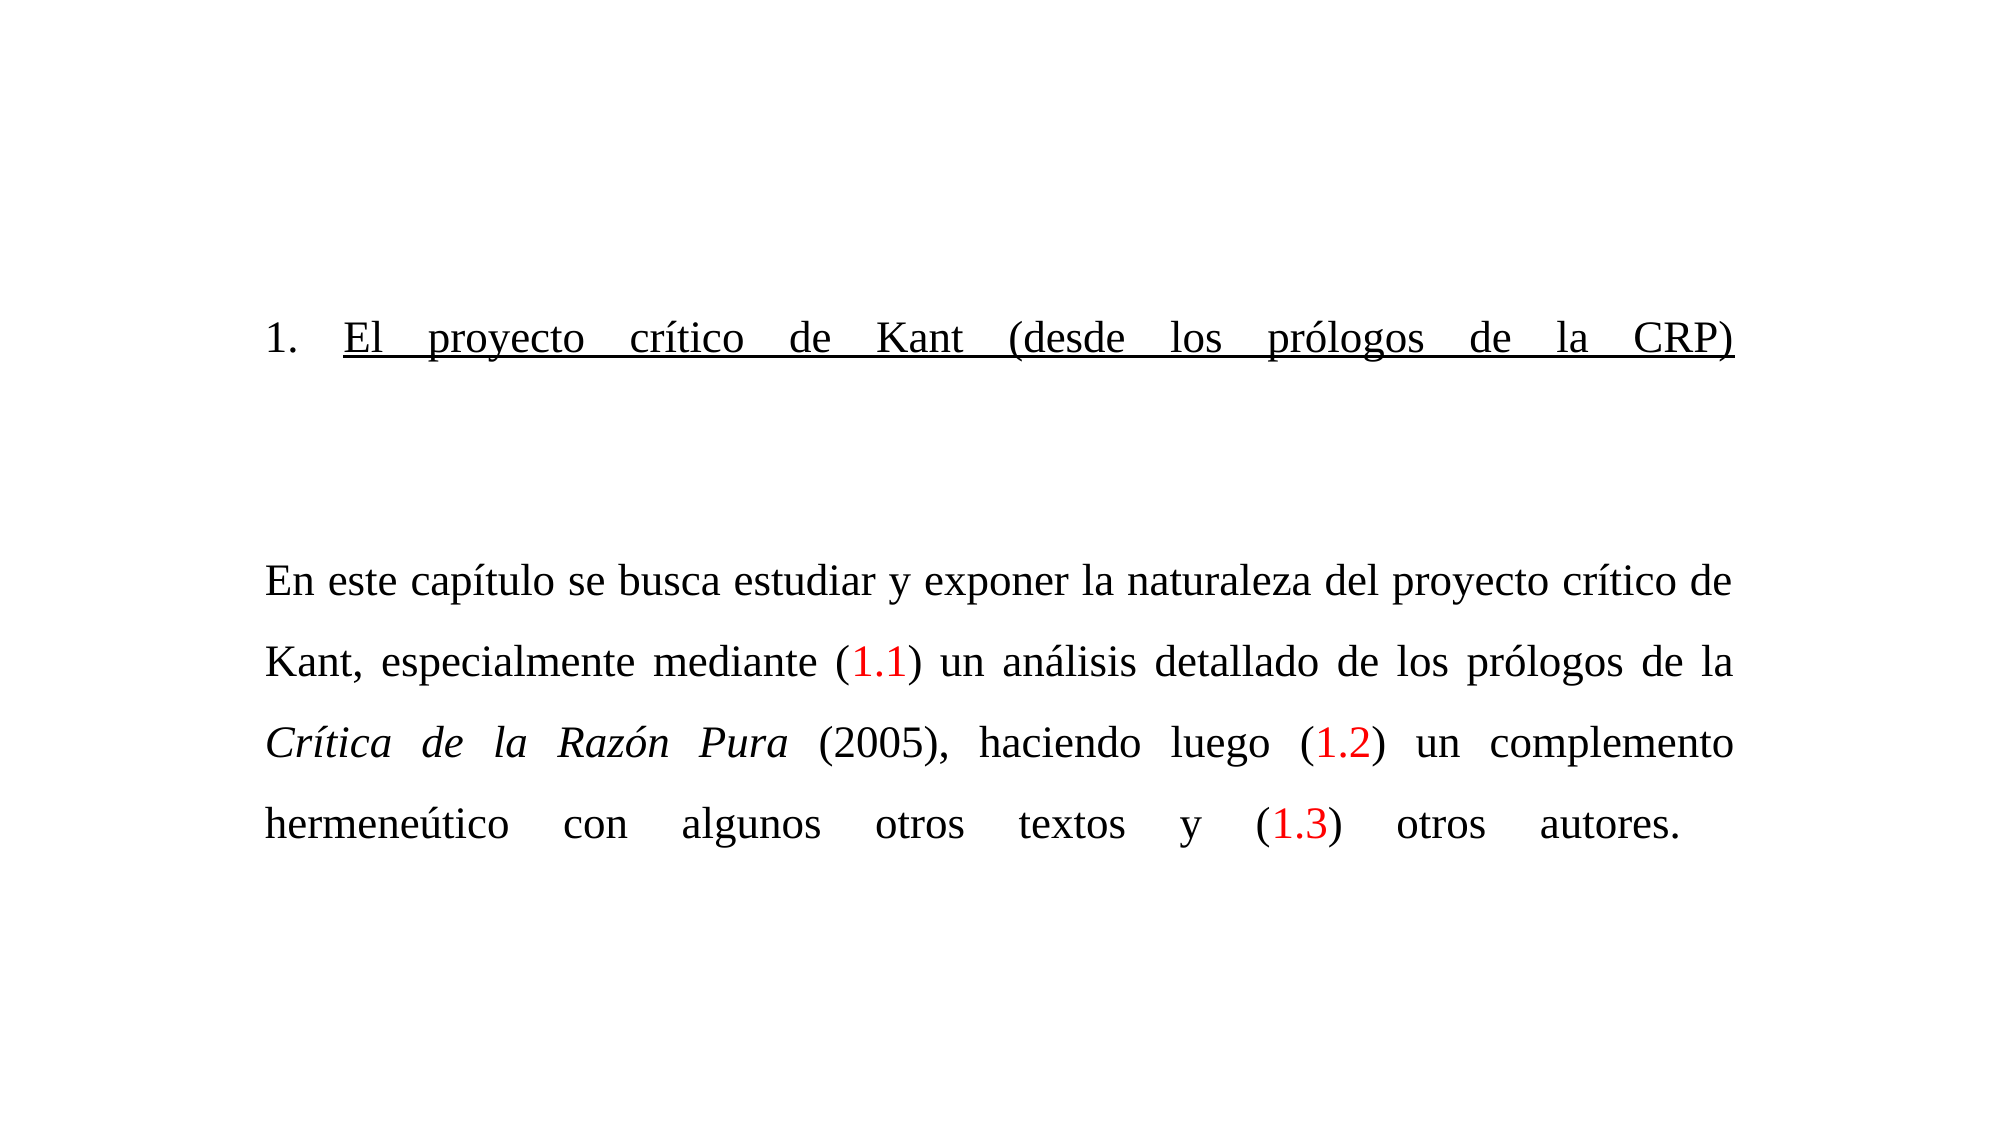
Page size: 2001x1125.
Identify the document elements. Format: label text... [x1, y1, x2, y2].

title 1. El proyecto crítico de Kant (desde los prólogos de la CRP) En este capítulo se busca estudiar y exponer la naturaleza del proyecto crítico de Kant, especialmente mediante (1.1) un análisis detallado de los prólogos de la Crítica de la Razón Pura (2005), haciendo luego (1.2) un complemento hermeneútico con algunos otros textos y (1.3) otros autores. [249, 184, 1750, 981]
